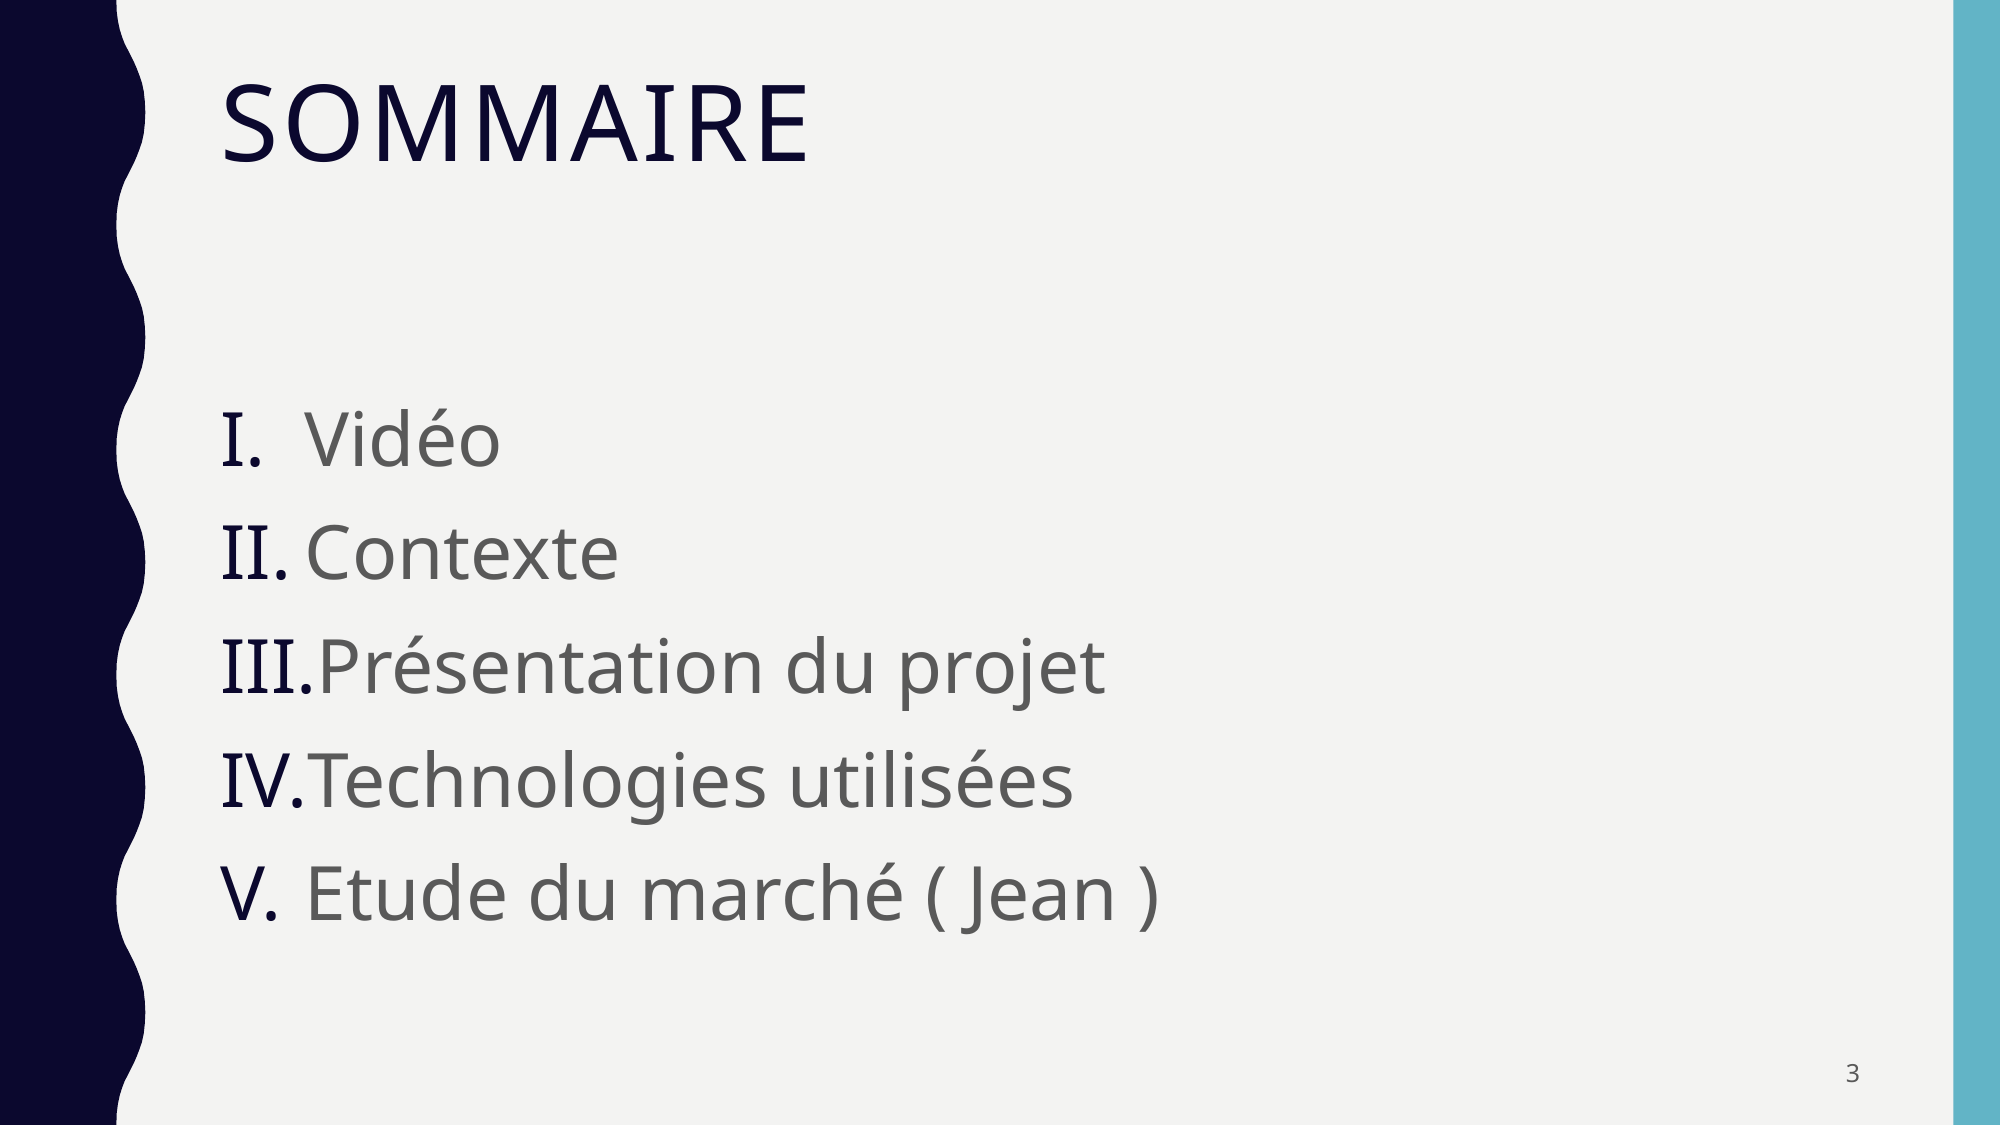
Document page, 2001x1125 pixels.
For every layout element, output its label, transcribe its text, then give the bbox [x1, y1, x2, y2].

list Vidéo Contexte Présentation du projet Technologies utilisées Etude du marché ( Jean ) [205, 375, 1875, 965]
title Sommaire [205, 62, 1875, 308]
slide_number 3 [1412, 1045, 1875, 1103]
